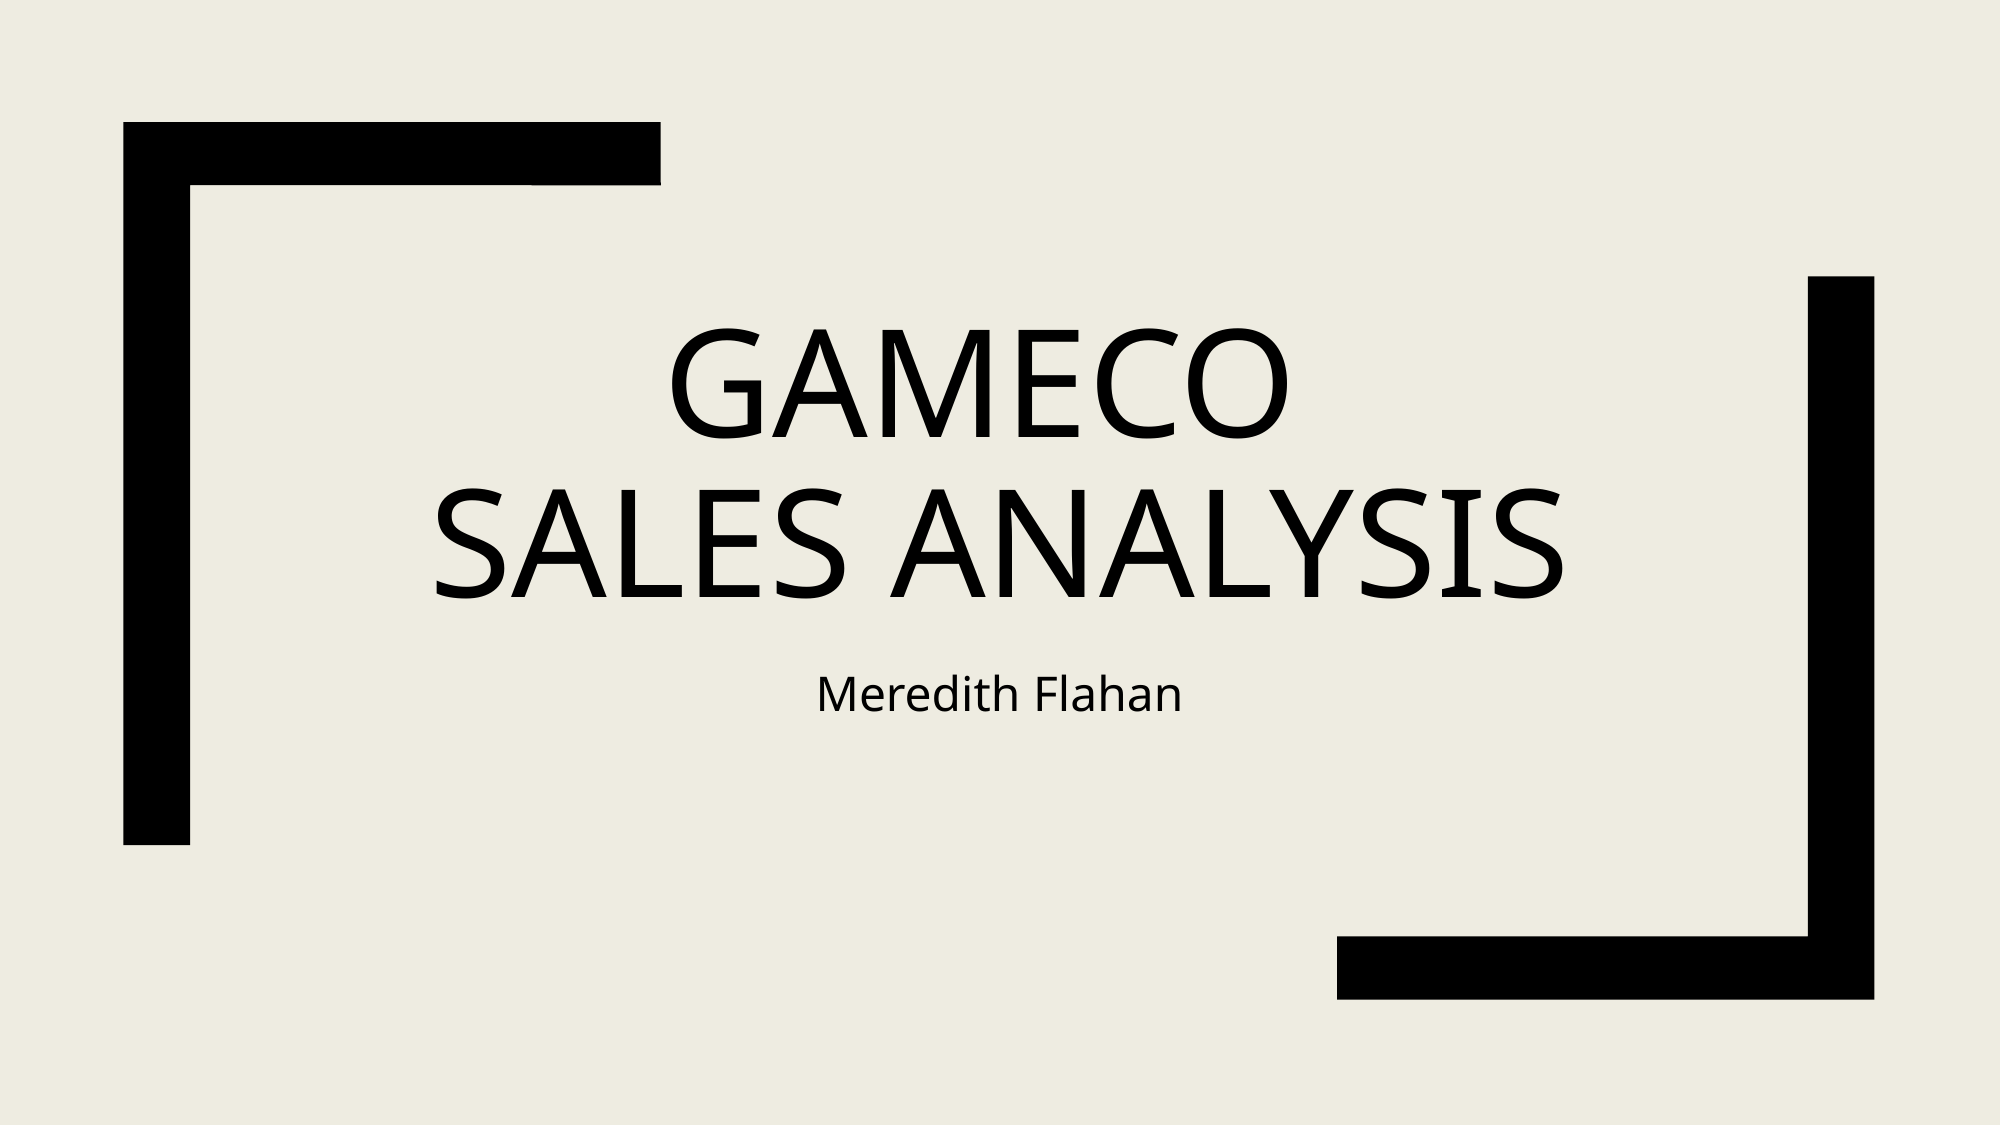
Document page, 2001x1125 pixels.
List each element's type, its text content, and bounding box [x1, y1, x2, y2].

title GAMECo sales analysis [314, 293, 1686, 638]
subtitle Meredith Flahan [439, 649, 1561, 828]
